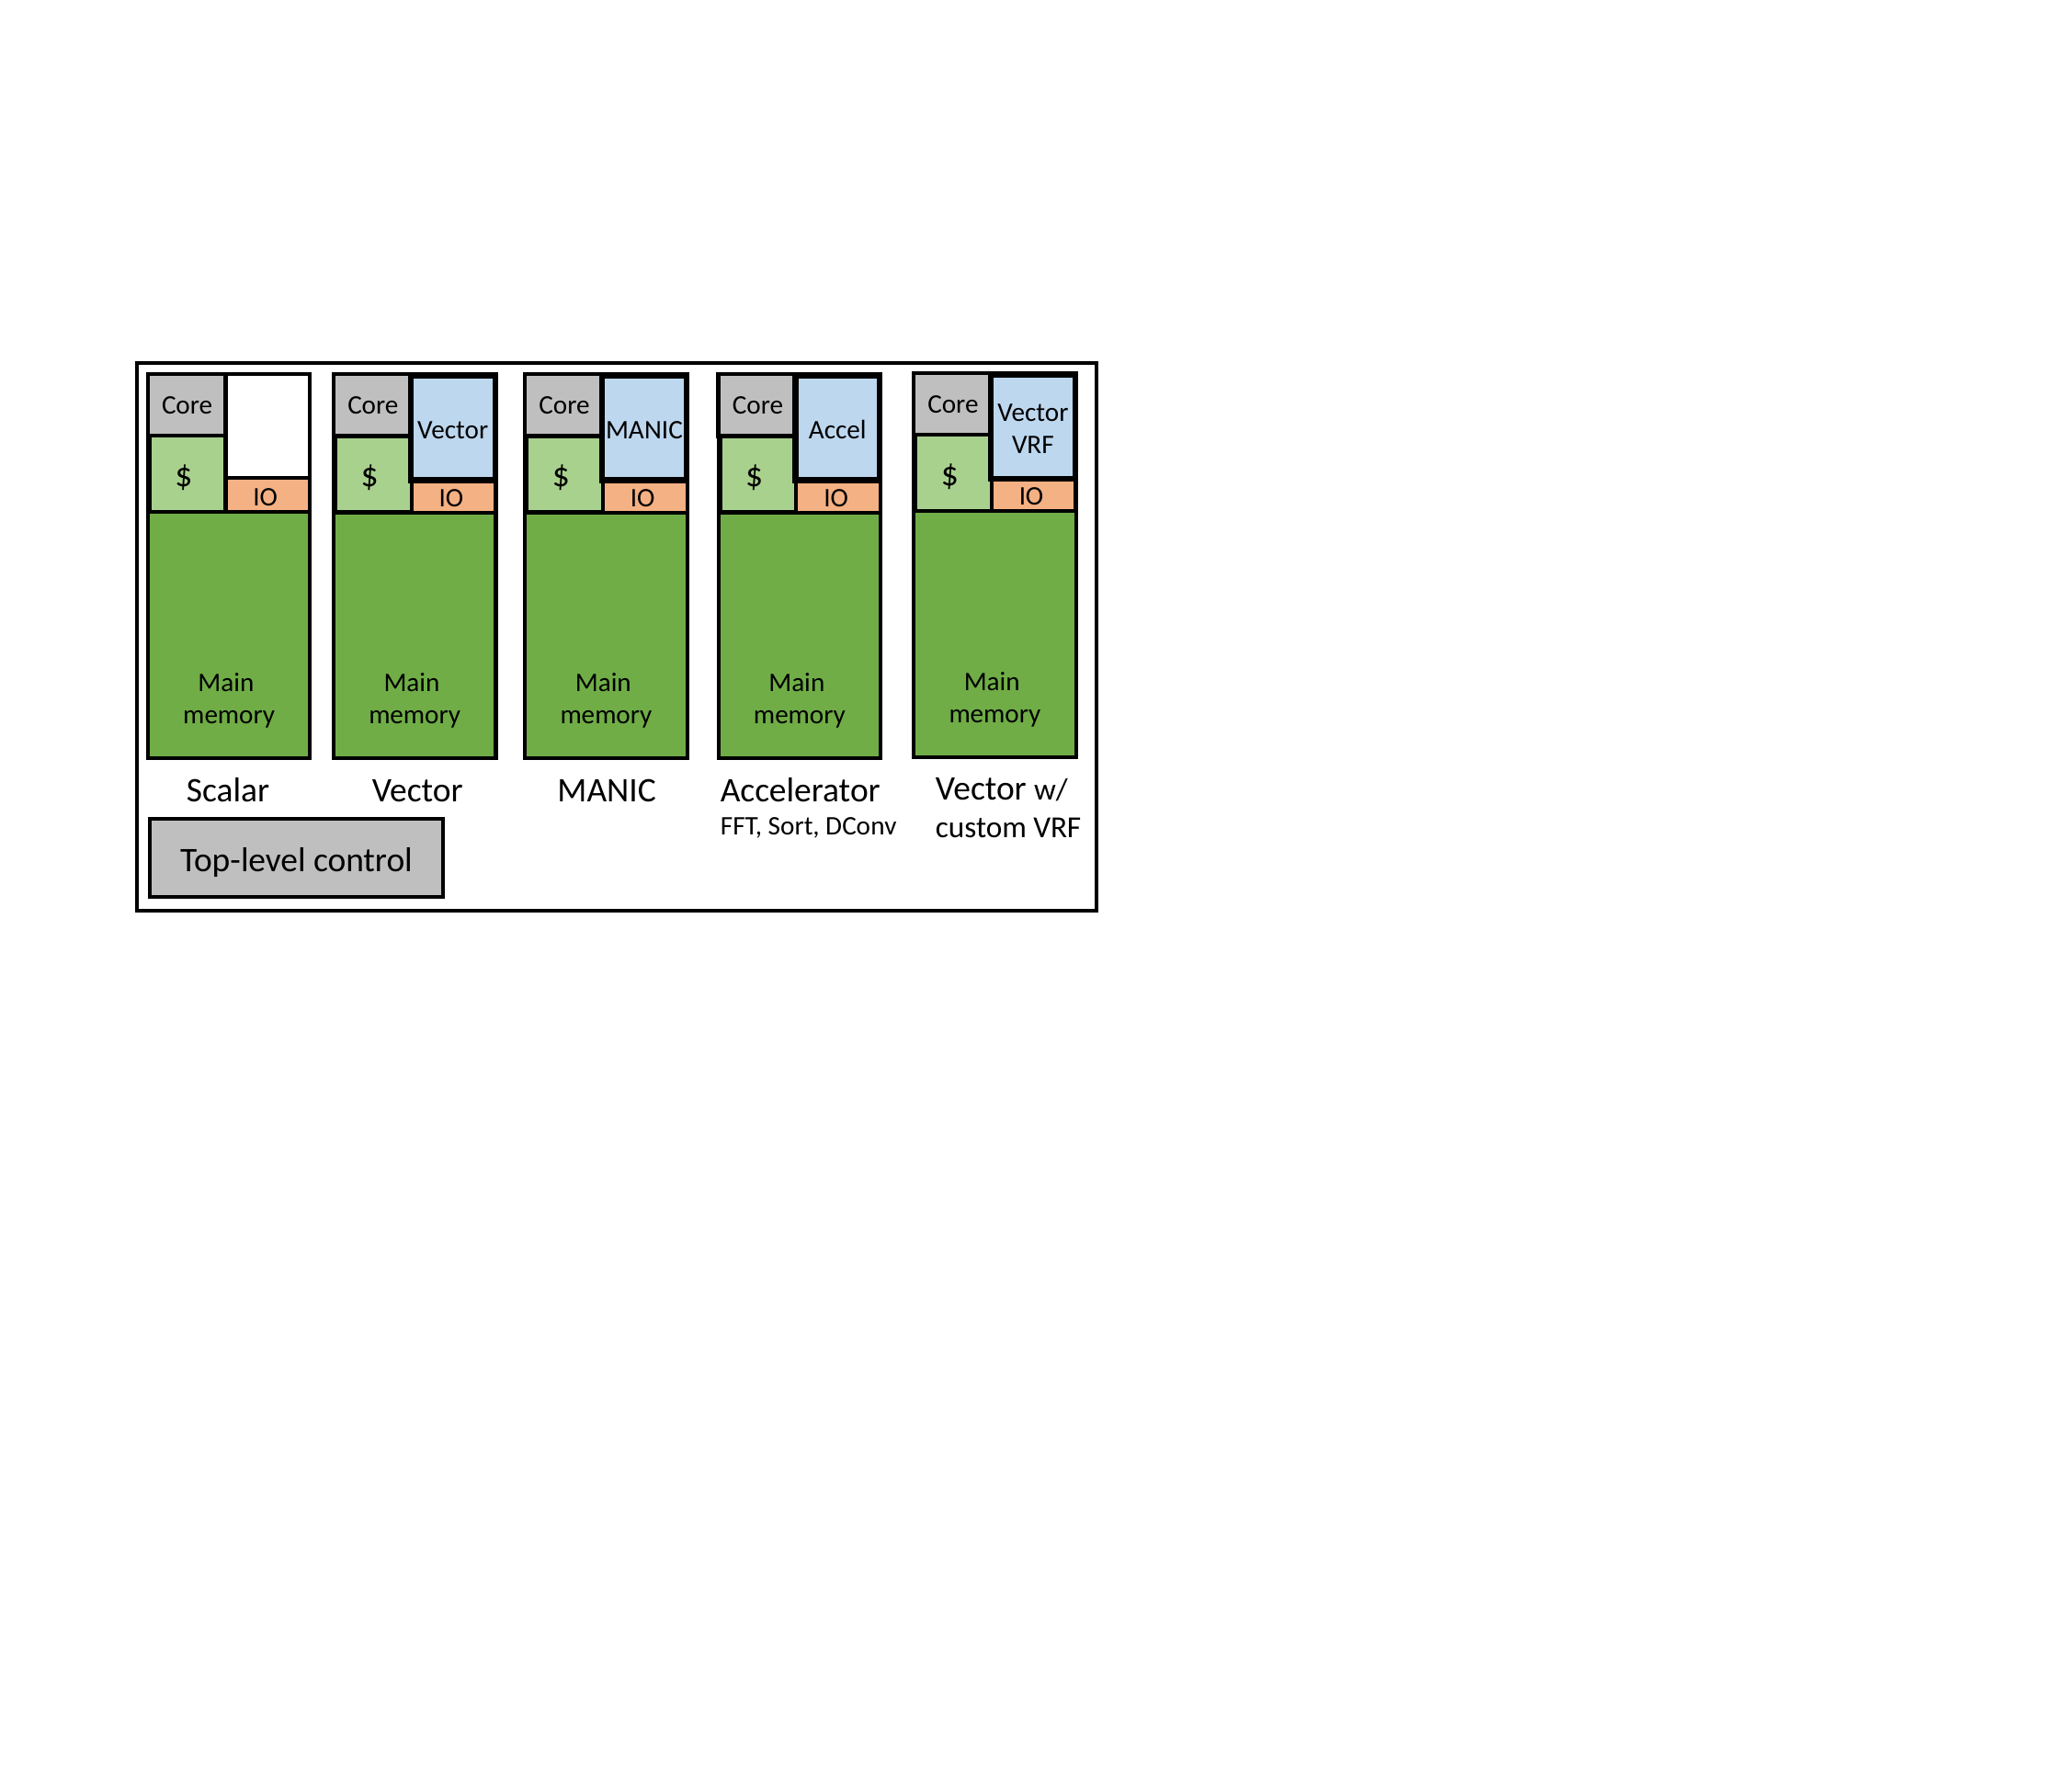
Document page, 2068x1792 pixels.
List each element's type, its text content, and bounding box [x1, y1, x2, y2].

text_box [718, 374, 881, 759]
text_box Vector [358, 760, 477, 815]
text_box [334, 374, 496, 759]
text_box Accelerator FFT, Sort, DConv [707, 760, 911, 847]
text_box MANIC [543, 760, 670, 815]
text_box Top-level control [149, 818, 444, 898]
text_box Scalar [173, 760, 284, 816]
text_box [147, 373, 311, 758]
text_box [525, 374, 687, 759]
text_box Vector w/ custom VRF [922, 758, 1096, 850]
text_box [914, 372, 1076, 758]
text_box [136, 362, 1097, 912]
